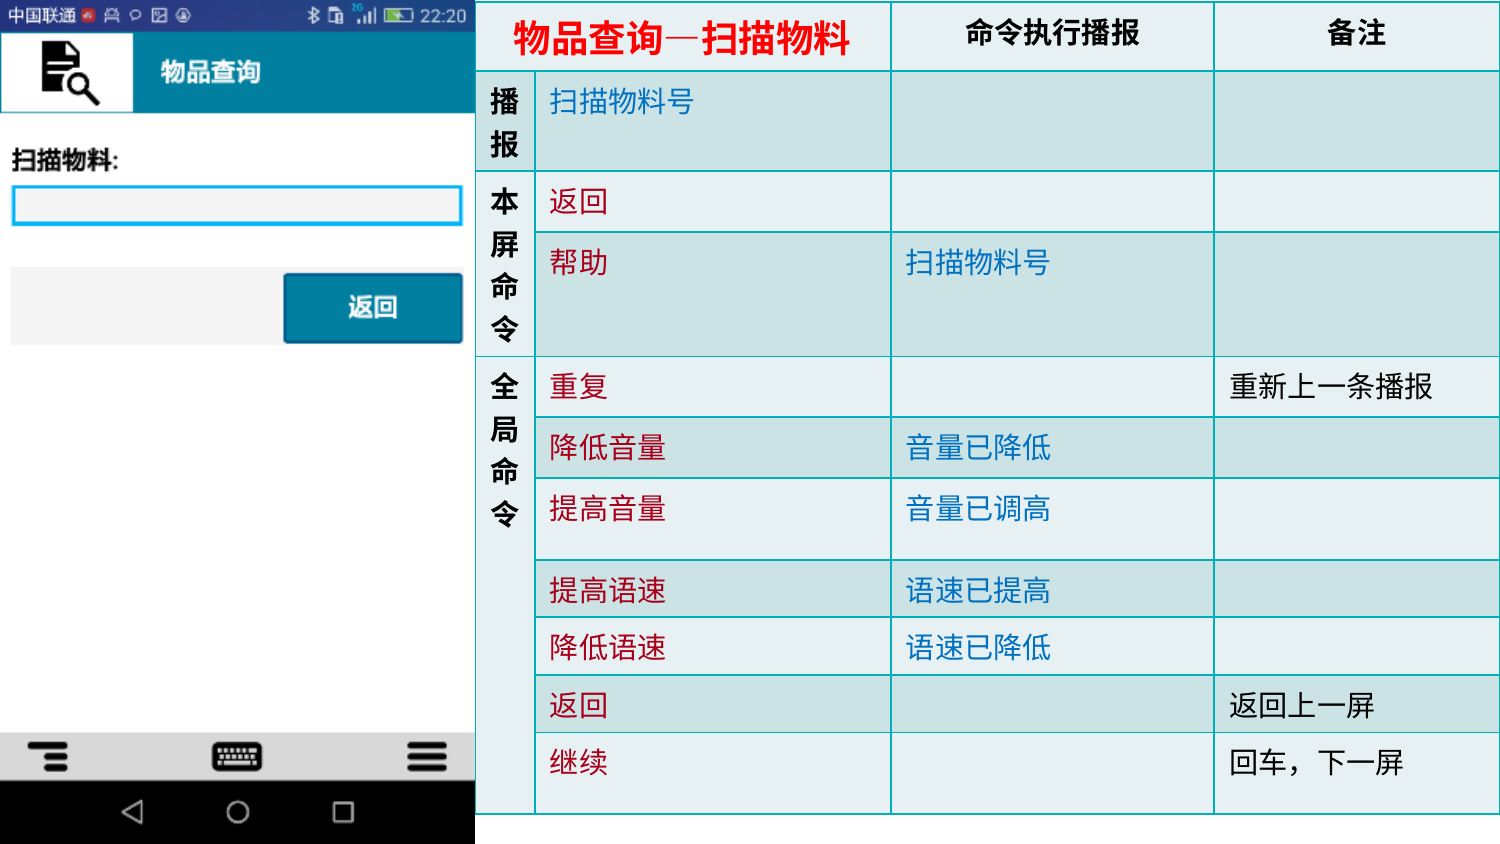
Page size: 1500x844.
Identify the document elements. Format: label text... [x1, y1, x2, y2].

picture [0, 34, 475, 844]
table_cell 降低语速 [536, 618, 890, 674]
table_cell 返回上一屏 [1215, 676, 1499, 732]
table_cell 扫描物料号 [536, 72, 890, 170]
table_cell [892, 72, 1213, 170]
picture [162, 59, 184, 83]
table_cell 重新上一条播报 [1215, 357, 1499, 416]
table_cell 语速已降低 [892, 618, 1213, 674]
table_cell [1215, 233, 1499, 356]
table_cell 返回 [536, 676, 890, 732]
table_cell [1215, 418, 1499, 477]
table_cell 音量已降低 [892, 418, 1213, 477]
table_cell [1215, 72, 1499, 170]
table_cell [1215, 561, 1499, 616]
table_cell 提高音量 [536, 479, 890, 559]
table_cell 本屏命令 [479, 172, 534, 356]
table_cell 提高语速 [536, 561, 890, 616]
table_header 命令执行播报 [892, 3, 1213, 70]
table_cell [892, 172, 1213, 231]
table_cell 继续 [536, 733, 890, 813]
table_cell [892, 733, 1213, 813]
table_cell 音量已调高 [892, 479, 1213, 559]
table_cell 播报 [479, 72, 534, 170]
table_cell 全局命令 [479, 357, 534, 813]
table_header 备注 [1215, 3, 1499, 70]
table_cell [1215, 479, 1499, 559]
table_cell 扫描物料号 [892, 233, 1213, 356]
table_cell 语速已提高 [892, 561, 1213, 616]
picture [187, 60, 209, 83]
table_header 物品查询—扫描物料 [478, 3, 890, 70]
table_cell [892, 676, 1213, 732]
table_cell 回车，下一屏 [1215, 733, 1499, 813]
table_cell 降低音量 [536, 418, 890, 477]
picture [0, 0, 475, 31]
table_cell [892, 357, 1213, 416]
table_cell 重复 [536, 357, 890, 416]
table_cell [1215, 172, 1499, 231]
picture [212, 59, 260, 83]
table_cell 返回 [536, 172, 890, 231]
table_cell 帮助 [536, 233, 890, 356]
table_cell [1215, 618, 1499, 674]
